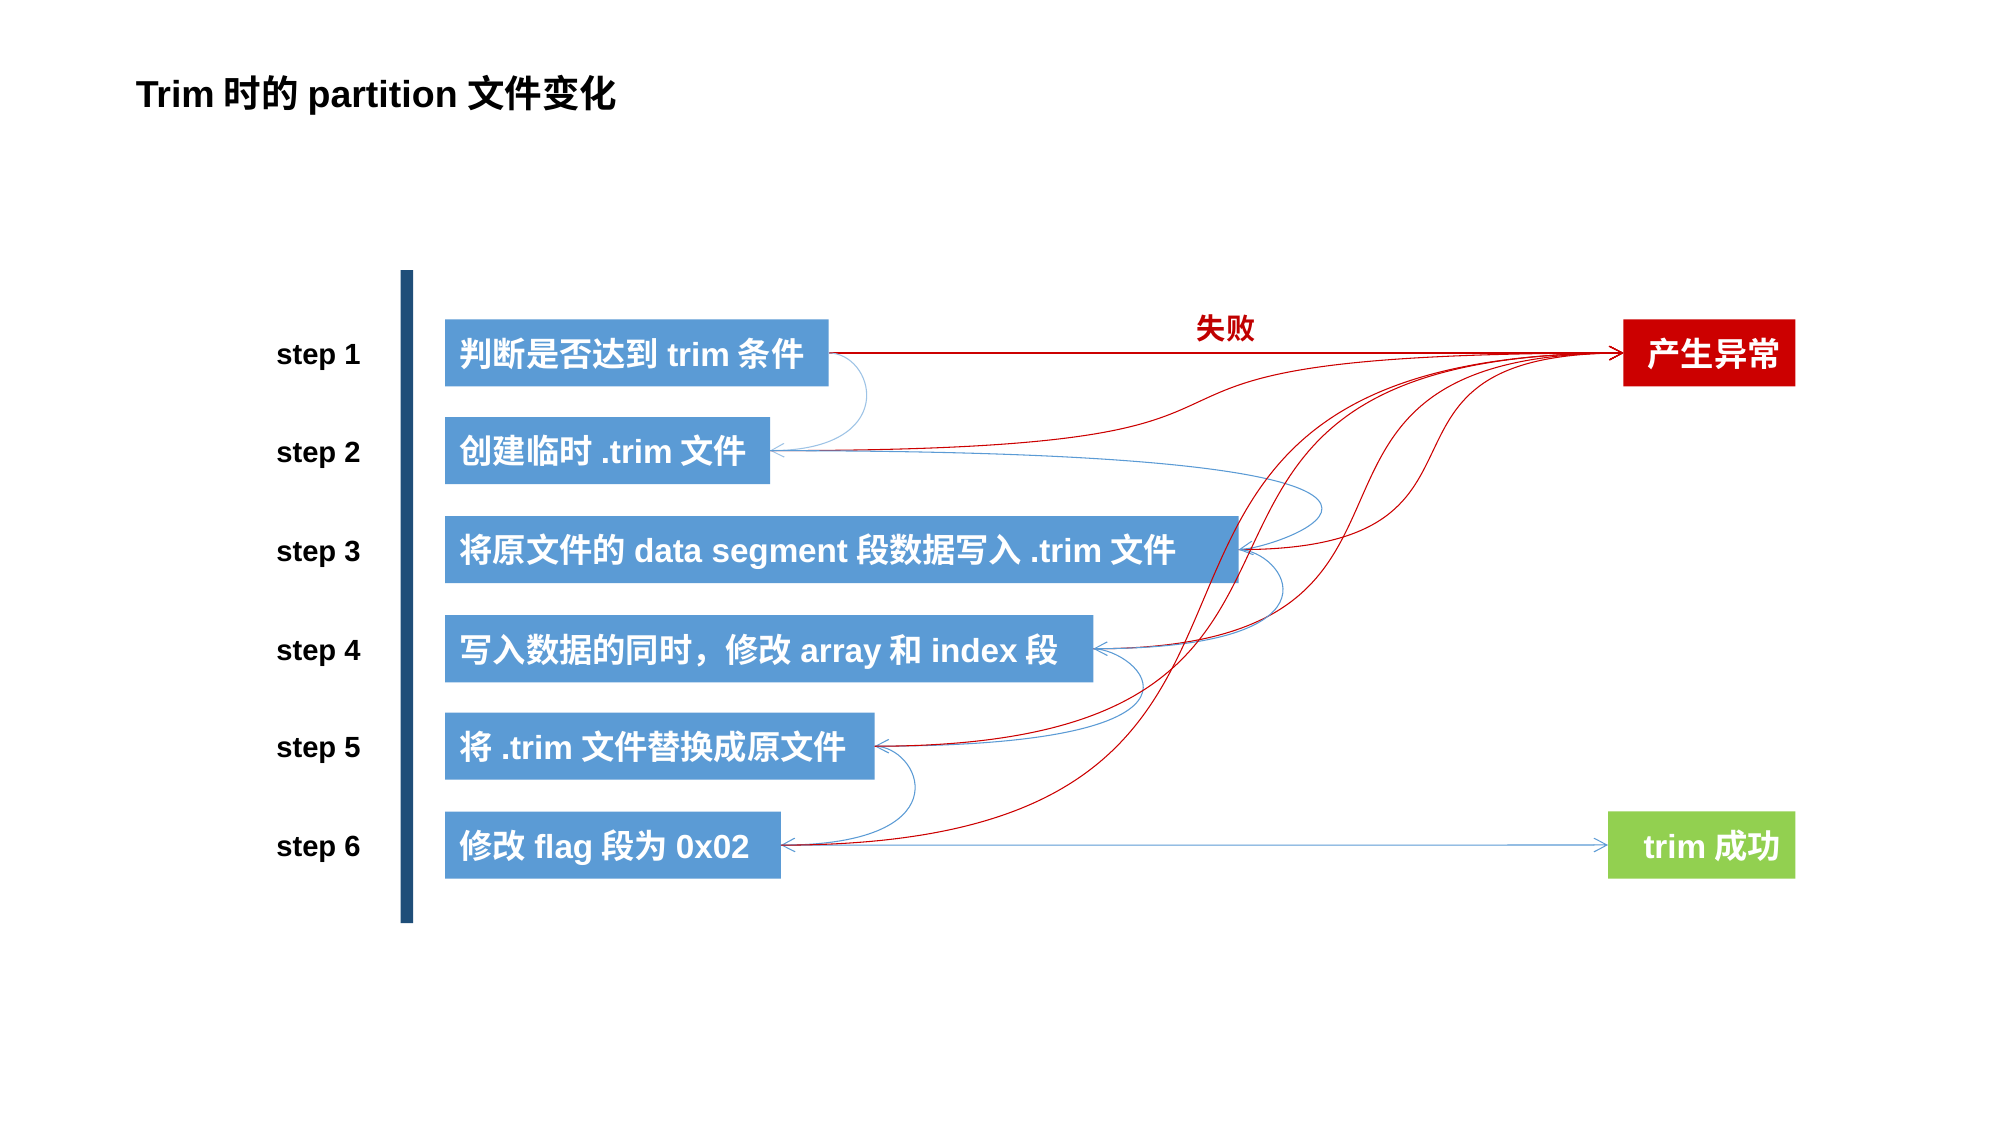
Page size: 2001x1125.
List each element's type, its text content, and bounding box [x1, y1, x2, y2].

text_box 将原文件的data segment段数据写入.trim文件 [444, 515, 780, 584]
text_box 修改flag段为0x02 [444, 811, 782, 880]
text_box 失败 [1174, 302, 1278, 352]
text_box trim成功 [1607, 810, 1796, 880]
text_box step 3 [261, 524, 401, 575]
text_box step 1 [261, 327, 401, 378]
text_box 判断是否达到trim条件 [444, 318, 830, 387]
text_box Trim时的partition文件变化 [121, 62, 842, 123]
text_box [780, 352, 1624, 846]
text_box step 4 [261, 623, 401, 674]
text_box 产生异常 [1622, 318, 1796, 387]
text_box 写入数据的同时，修改array和index段 [444, 614, 780, 683]
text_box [769, 450, 780, 550]
text_box step 5 [261, 721, 401, 771]
text_box [400, 269, 414, 924]
text_box step 6 [261, 819, 401, 870]
text_box 创建临时.trim文件 [444, 416, 769, 485]
text_box step 2 [261, 425, 401, 476]
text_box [769, 352, 780, 450]
text_box 将.trim文件替换成原文件 [444, 712, 780, 781]
